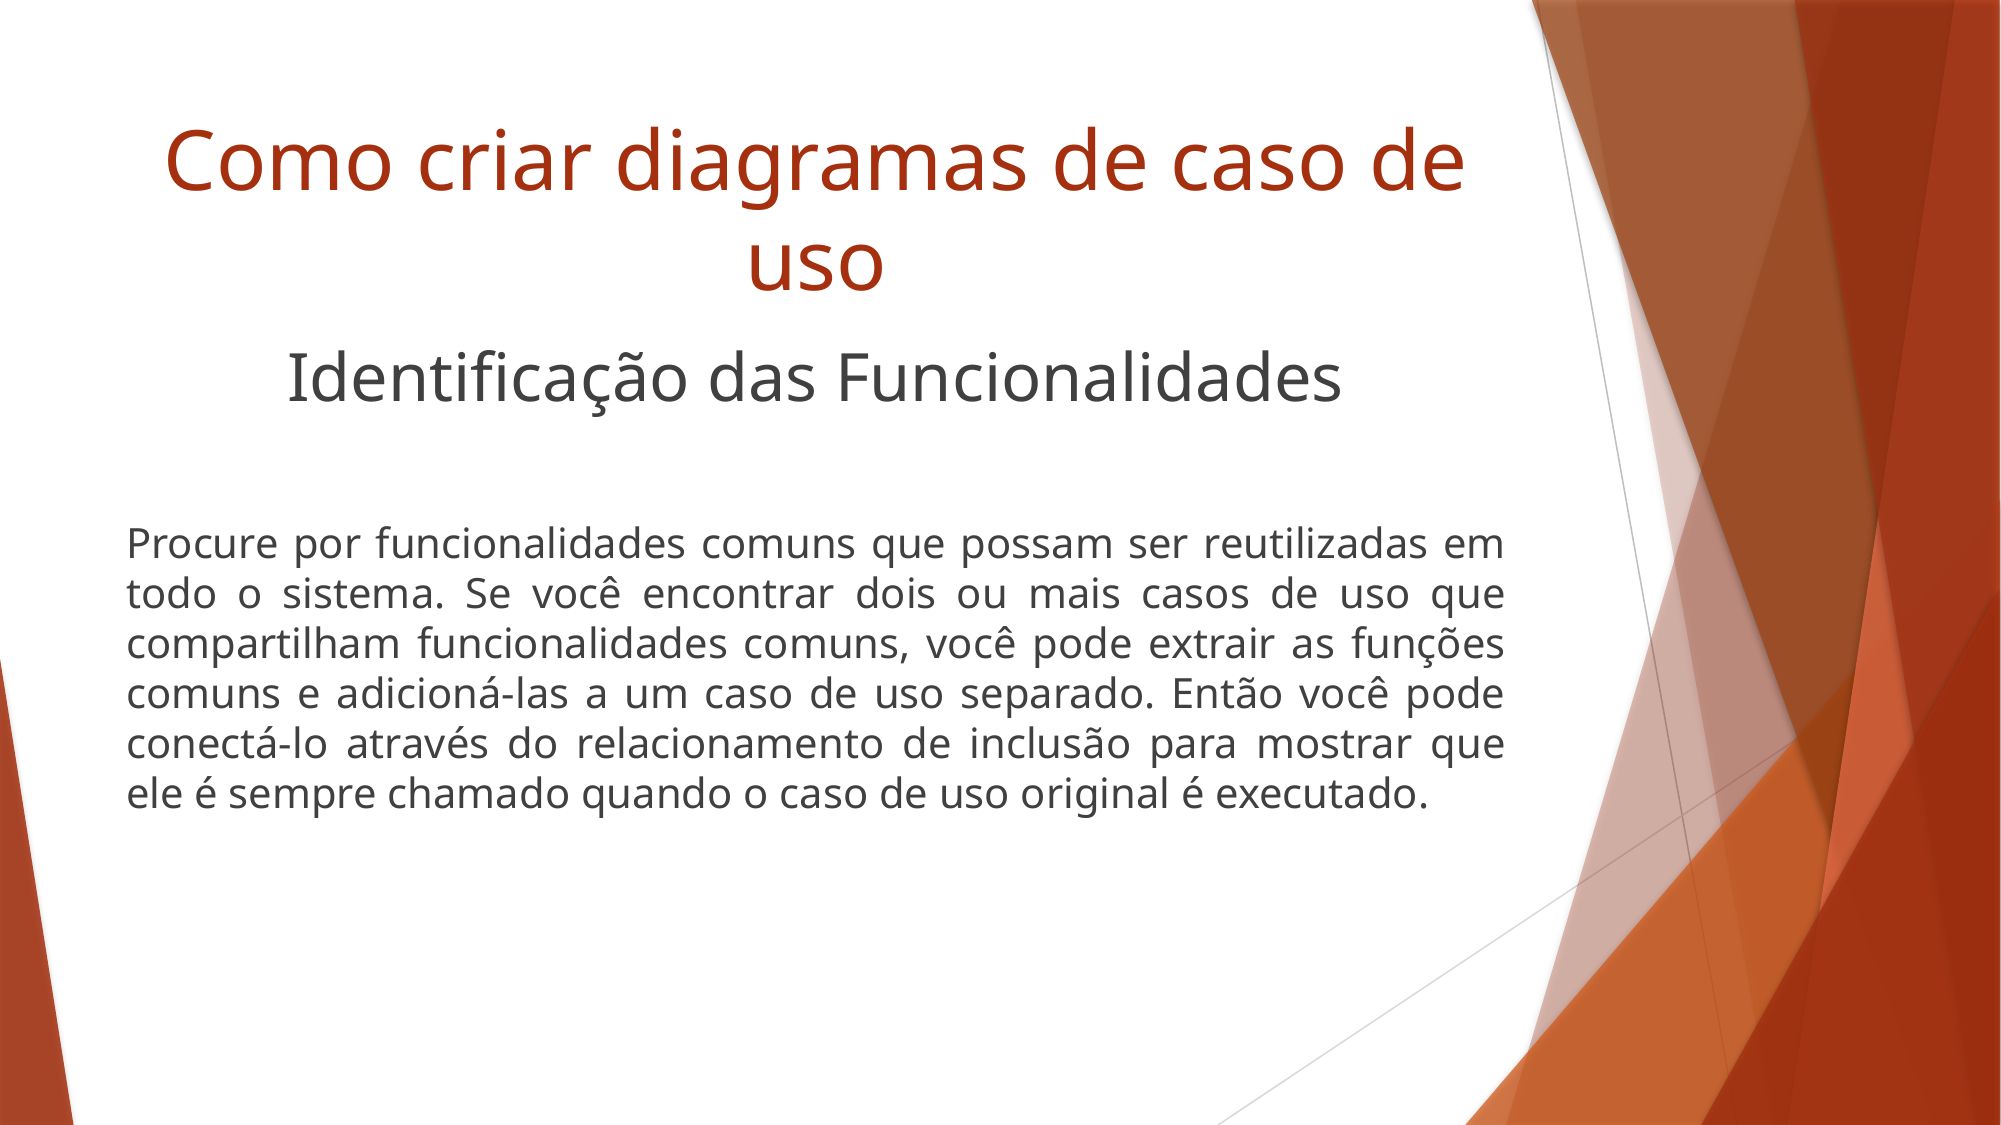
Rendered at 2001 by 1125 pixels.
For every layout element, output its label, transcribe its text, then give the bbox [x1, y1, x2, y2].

list Identificação das Funcionalidades Procure por funcionalidades comuns que possam ser reutilizadas em todo o sistema. Se você encontrar dois ou mais casos de uso que compartilham funcionalidades comuns, você pode extrair as funções comuns e adicioná-las a um caso de uso separado. Então você pode conectá-lo através do relacionamento de inclusão para mostrar que ele é sempre chamado quando o caso de uso original é executado. [111, 327, 1522, 1079]
title Como criar diagramas de caso de uso [111, 99, 1522, 317]
